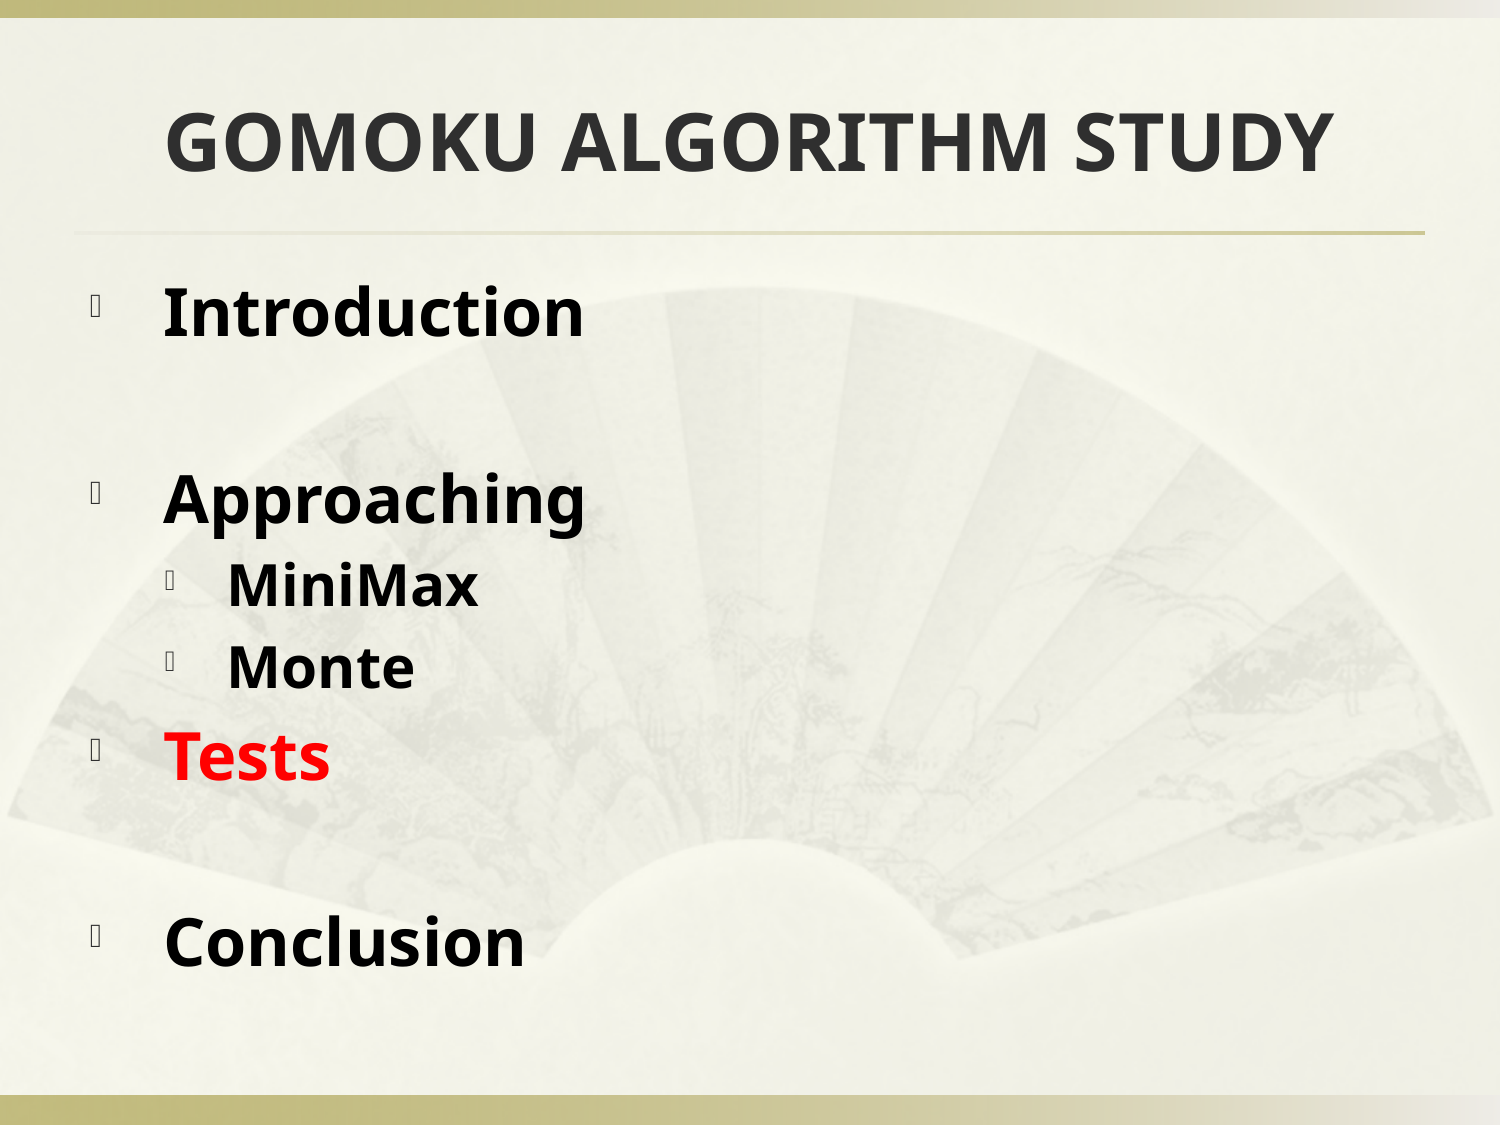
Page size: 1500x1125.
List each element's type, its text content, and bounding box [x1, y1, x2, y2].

title GOMOKU ALGORITHM STUDY [75, 45, 1425, 233]
list Introduction Approaching MiniMax Monte Tests Conclusion [75, 262, 1425, 1032]
